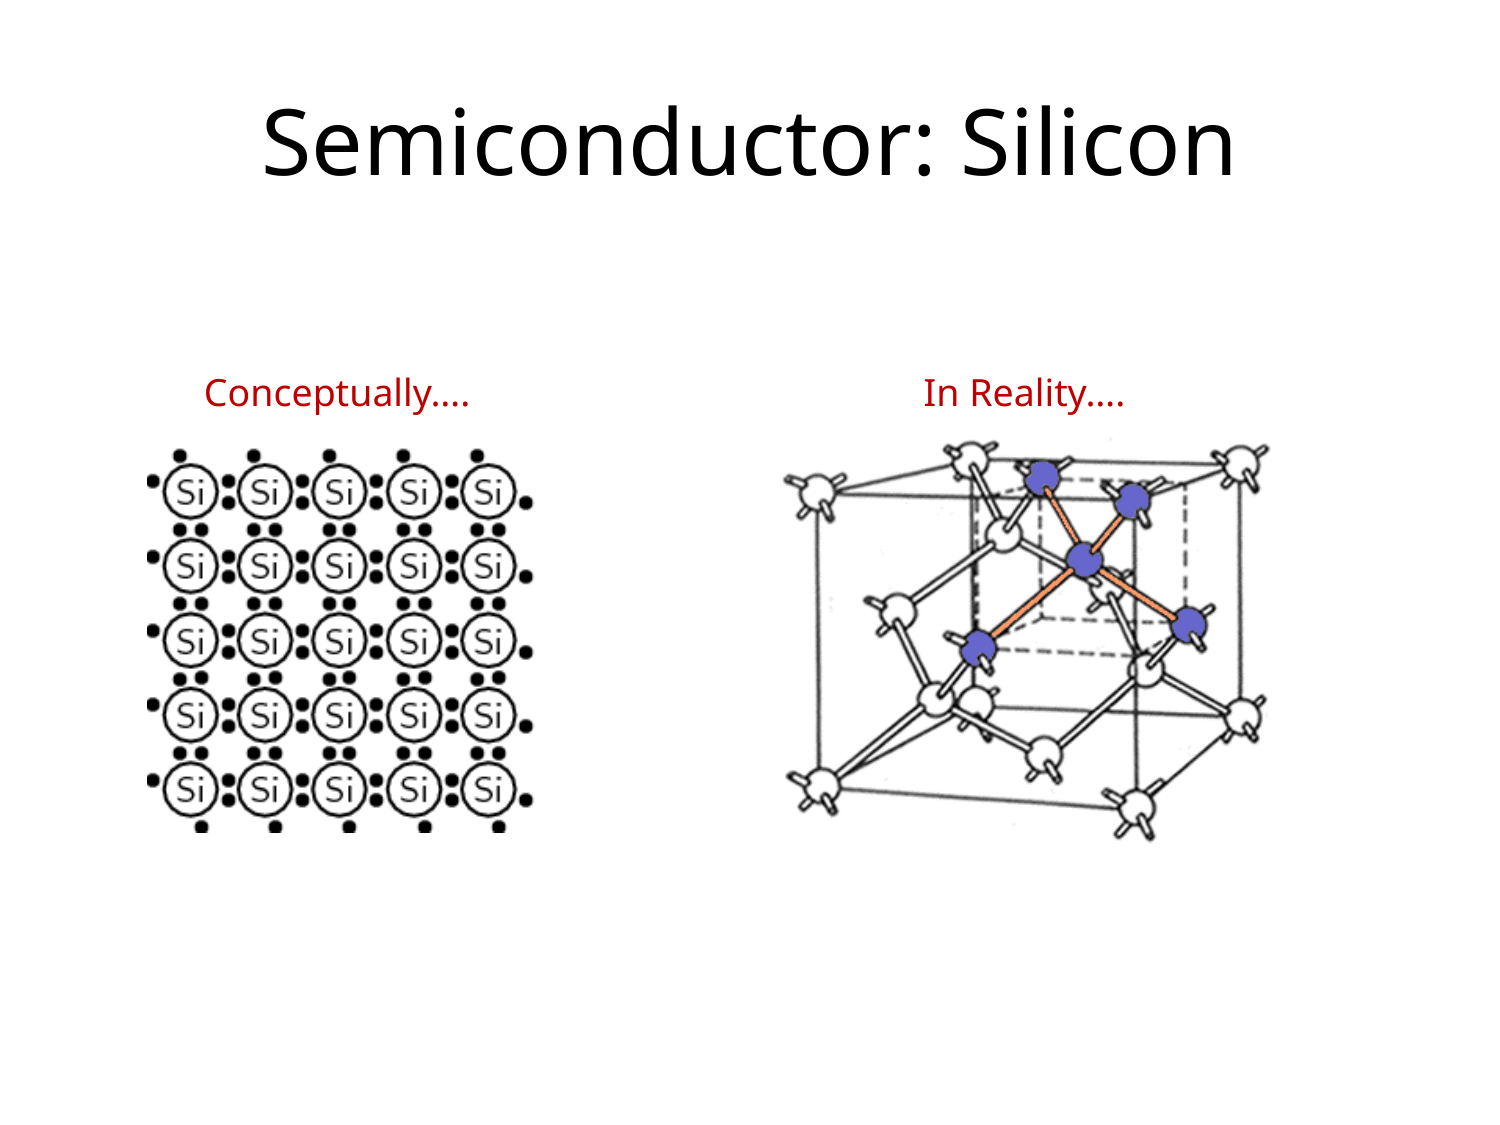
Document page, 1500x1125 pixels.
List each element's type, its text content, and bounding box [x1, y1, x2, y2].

text_box In Reality…. [909, 361, 1141, 422]
title Semiconductor: Silicon [75, 45, 1425, 233]
picture [773, 431, 1285, 844]
picture [147, 442, 538, 833]
text_box Conceptually…. [189, 361, 486, 422]
